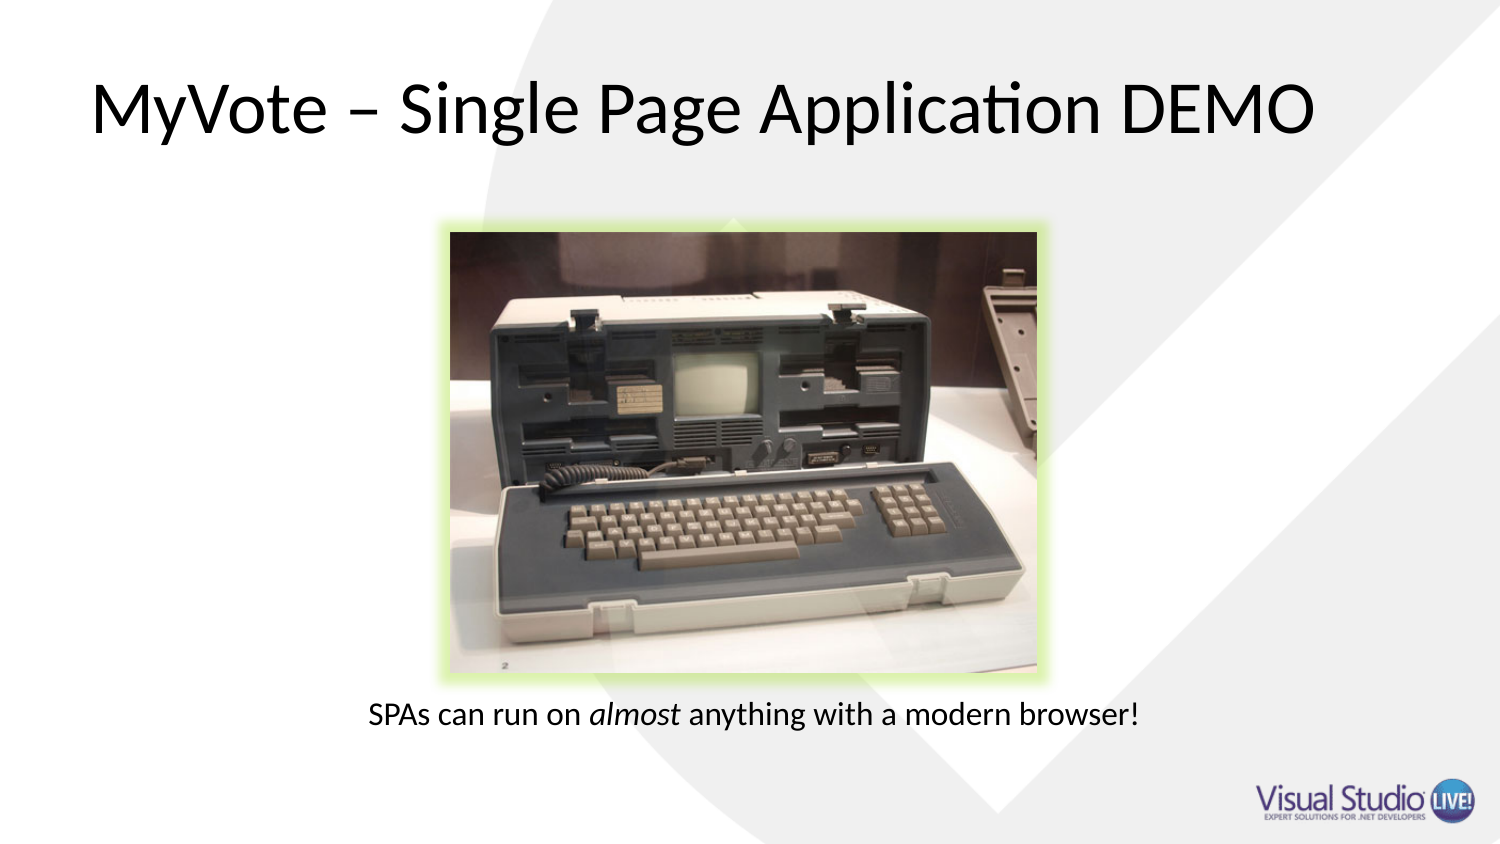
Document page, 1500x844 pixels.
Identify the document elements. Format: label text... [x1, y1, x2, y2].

title MyVote – Single Page Application DEMO [75, 33, 1425, 175]
picture [0, 0, 1500, 844]
text_box SPAs can run on almost anything with a modern browser! [353, 684, 1178, 740]
